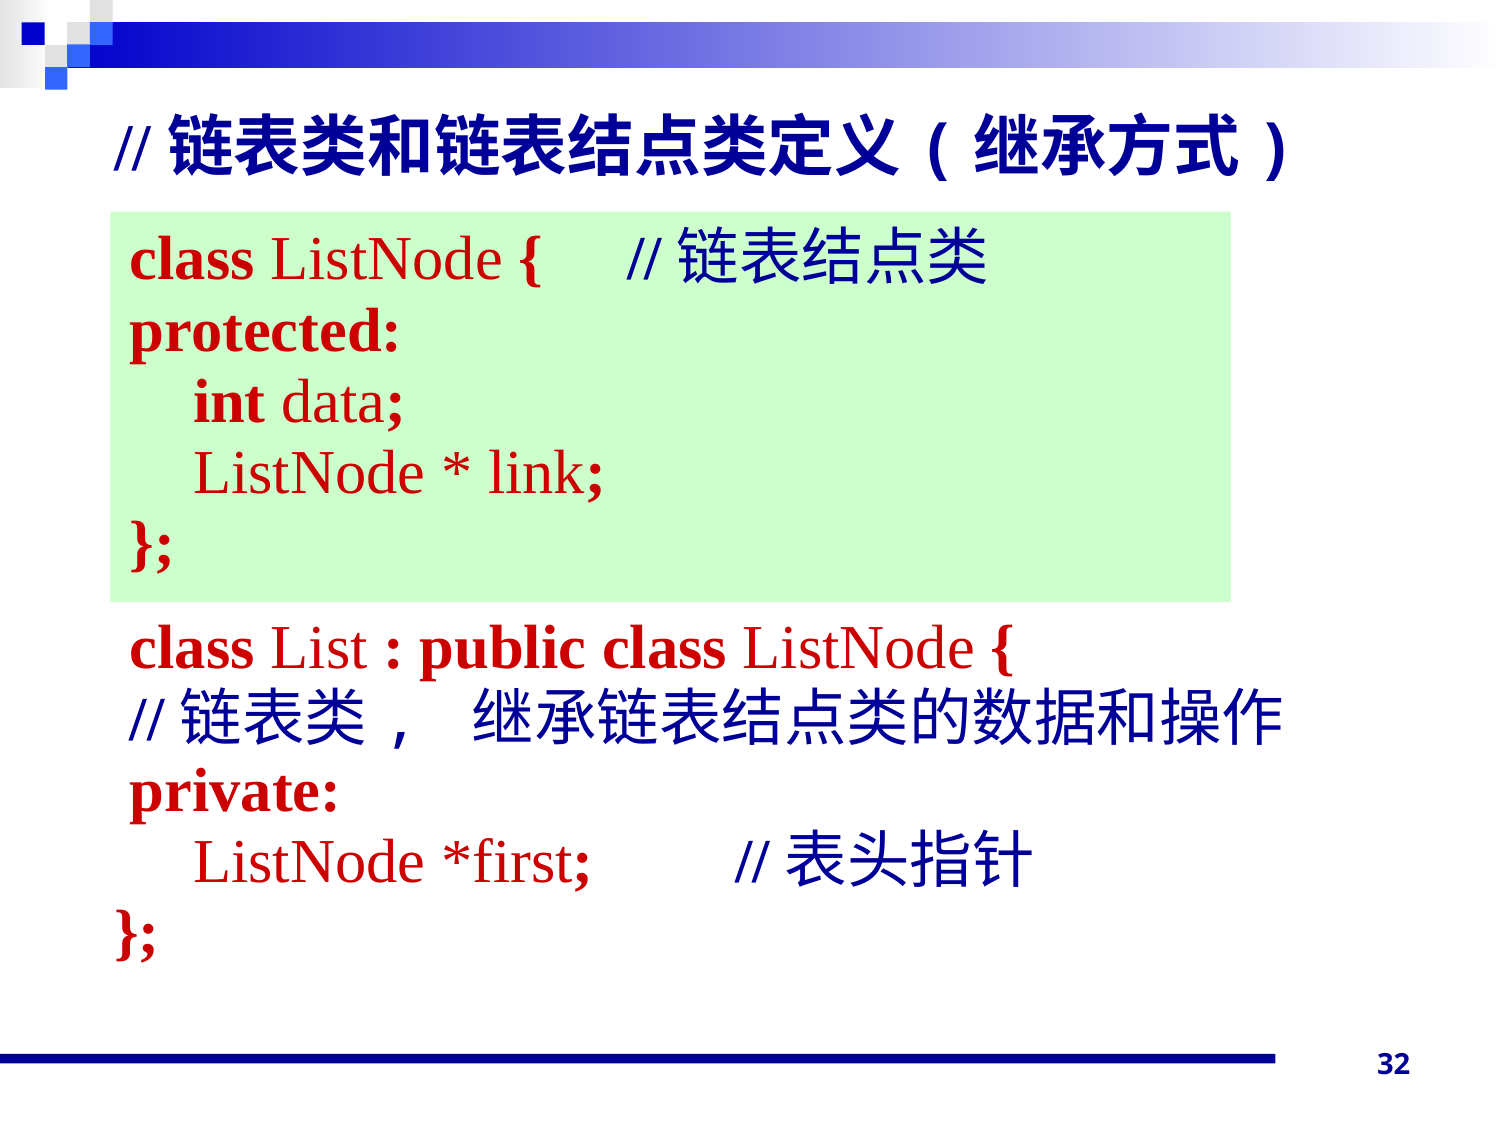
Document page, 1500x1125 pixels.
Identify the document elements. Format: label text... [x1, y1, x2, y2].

slide_number 32 [1074, 1017, 1425, 1093]
text_box //链表类和链表结点类定义(继承方式) class ListNode { //链表结点类 protected: int data; ListNode * link; }; class List : public class ListNode { //链表类, 继承链表结点类的数据和操作 private: ListNode *first; //表头指针 }; [95, 99, 1434, 978]
